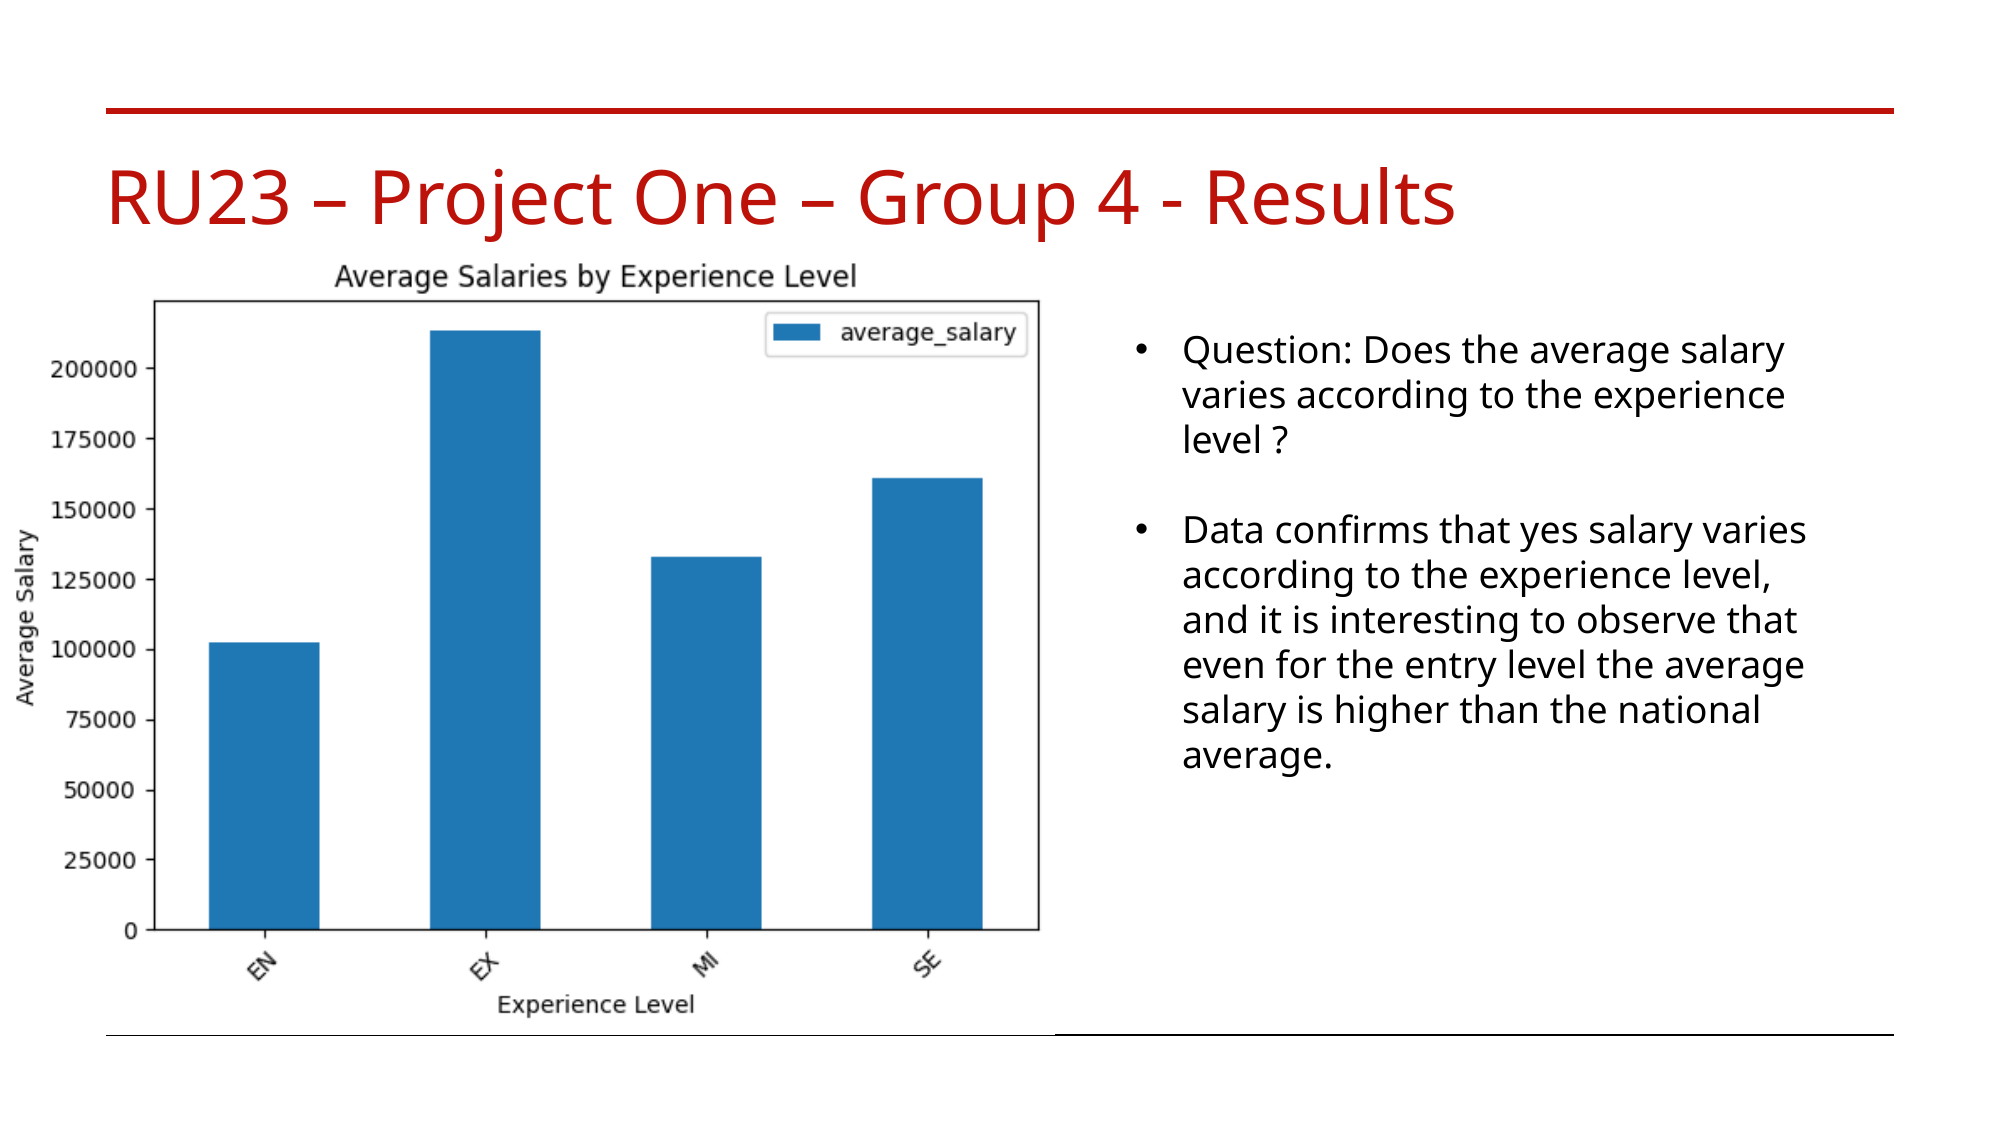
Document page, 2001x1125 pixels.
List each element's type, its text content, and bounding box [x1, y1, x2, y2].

title RU23 – Project One – Group 4 - Results [90, 156, 1894, 248]
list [0, 247, 1055, 1035]
text_box Question: Does the average salary varies according to the experience level ? Data confirms that yes salary varies according to the experience level, and it is interesting to observe that even for the entry level the average salary is higher than the national average. [1120, 318, 1856, 829]
